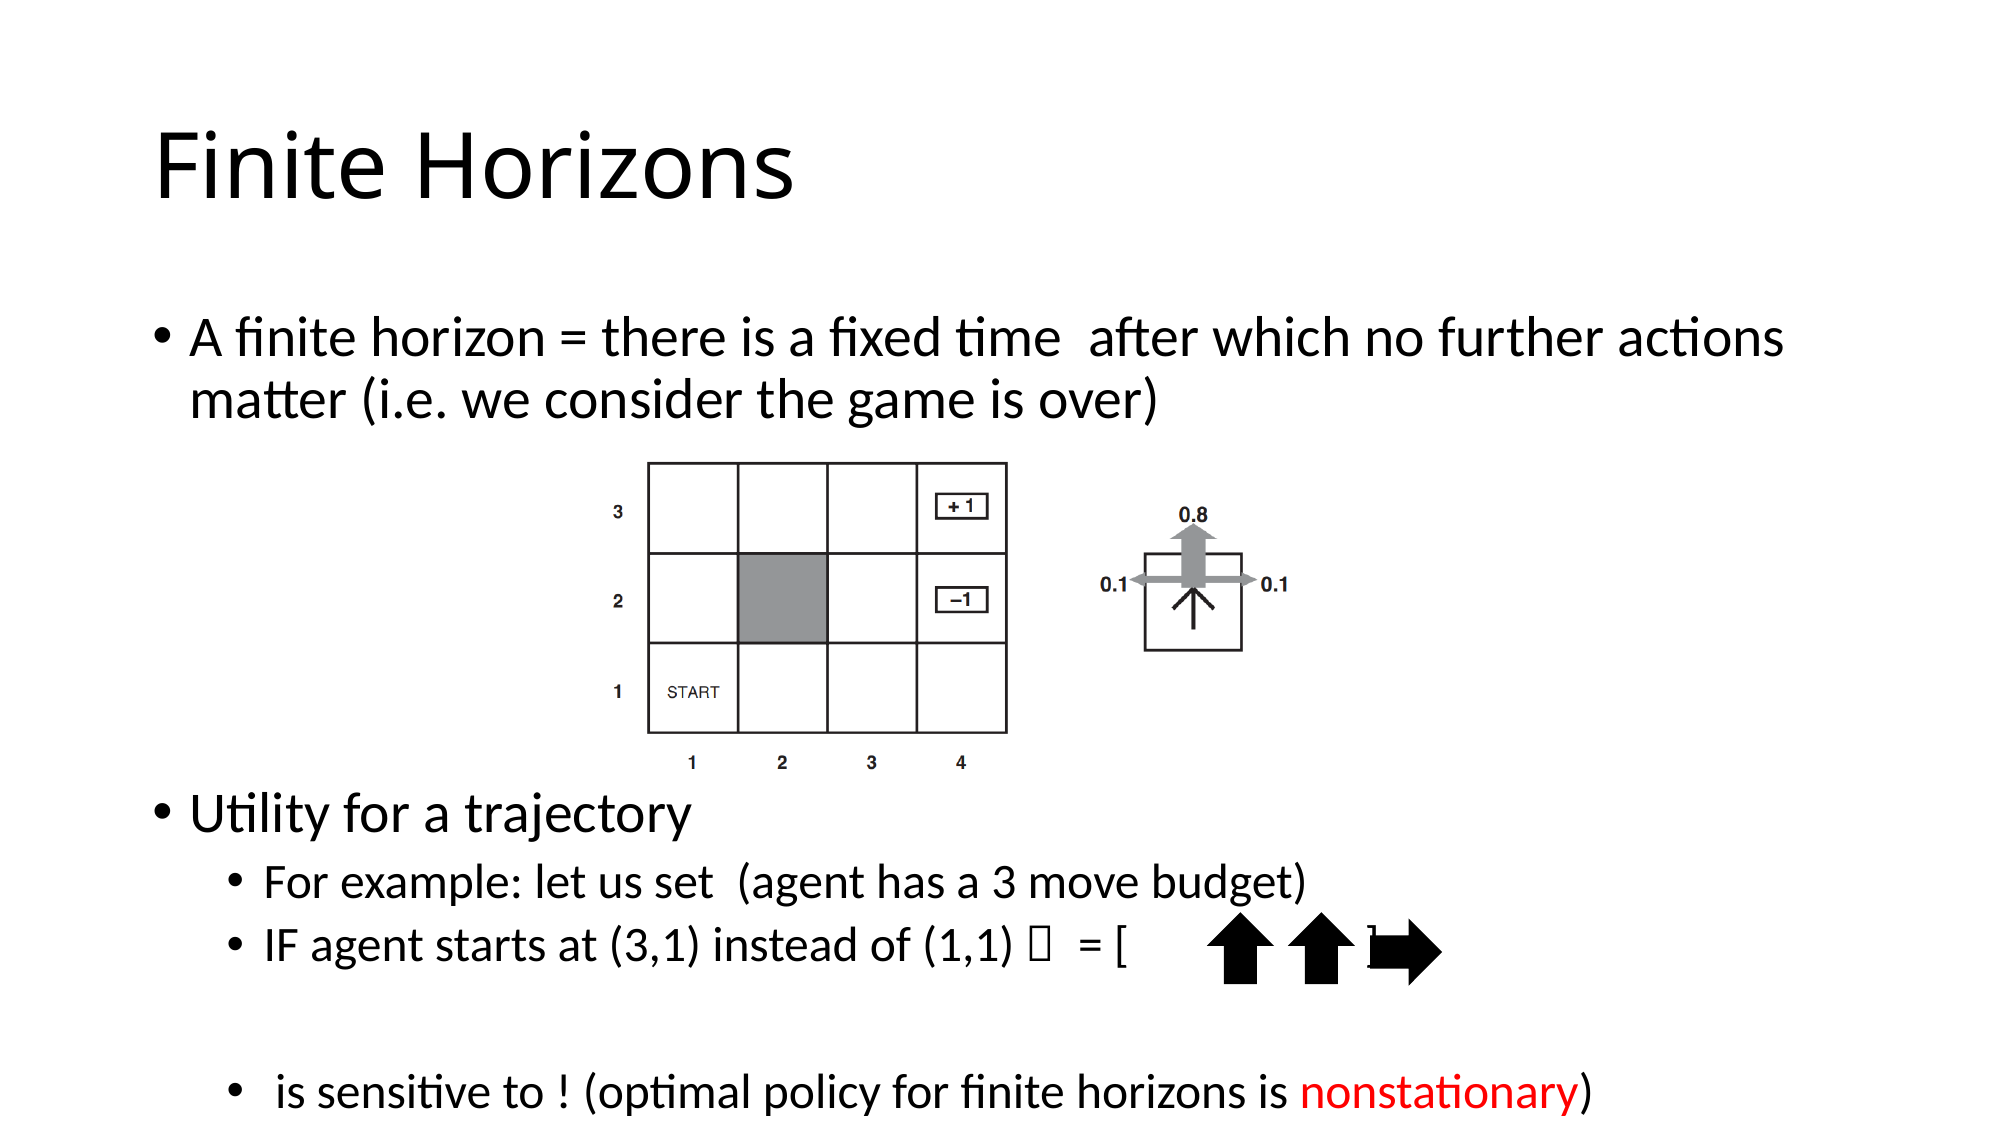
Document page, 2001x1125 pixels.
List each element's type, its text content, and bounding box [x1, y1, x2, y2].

text_box [1206, 912, 1275, 985]
title Finite Horizons [137, 59, 1863, 278]
text_box [1287, 912, 1355, 985]
picture [582, 451, 1307, 775]
text_box [1370, 918, 1443, 986]
